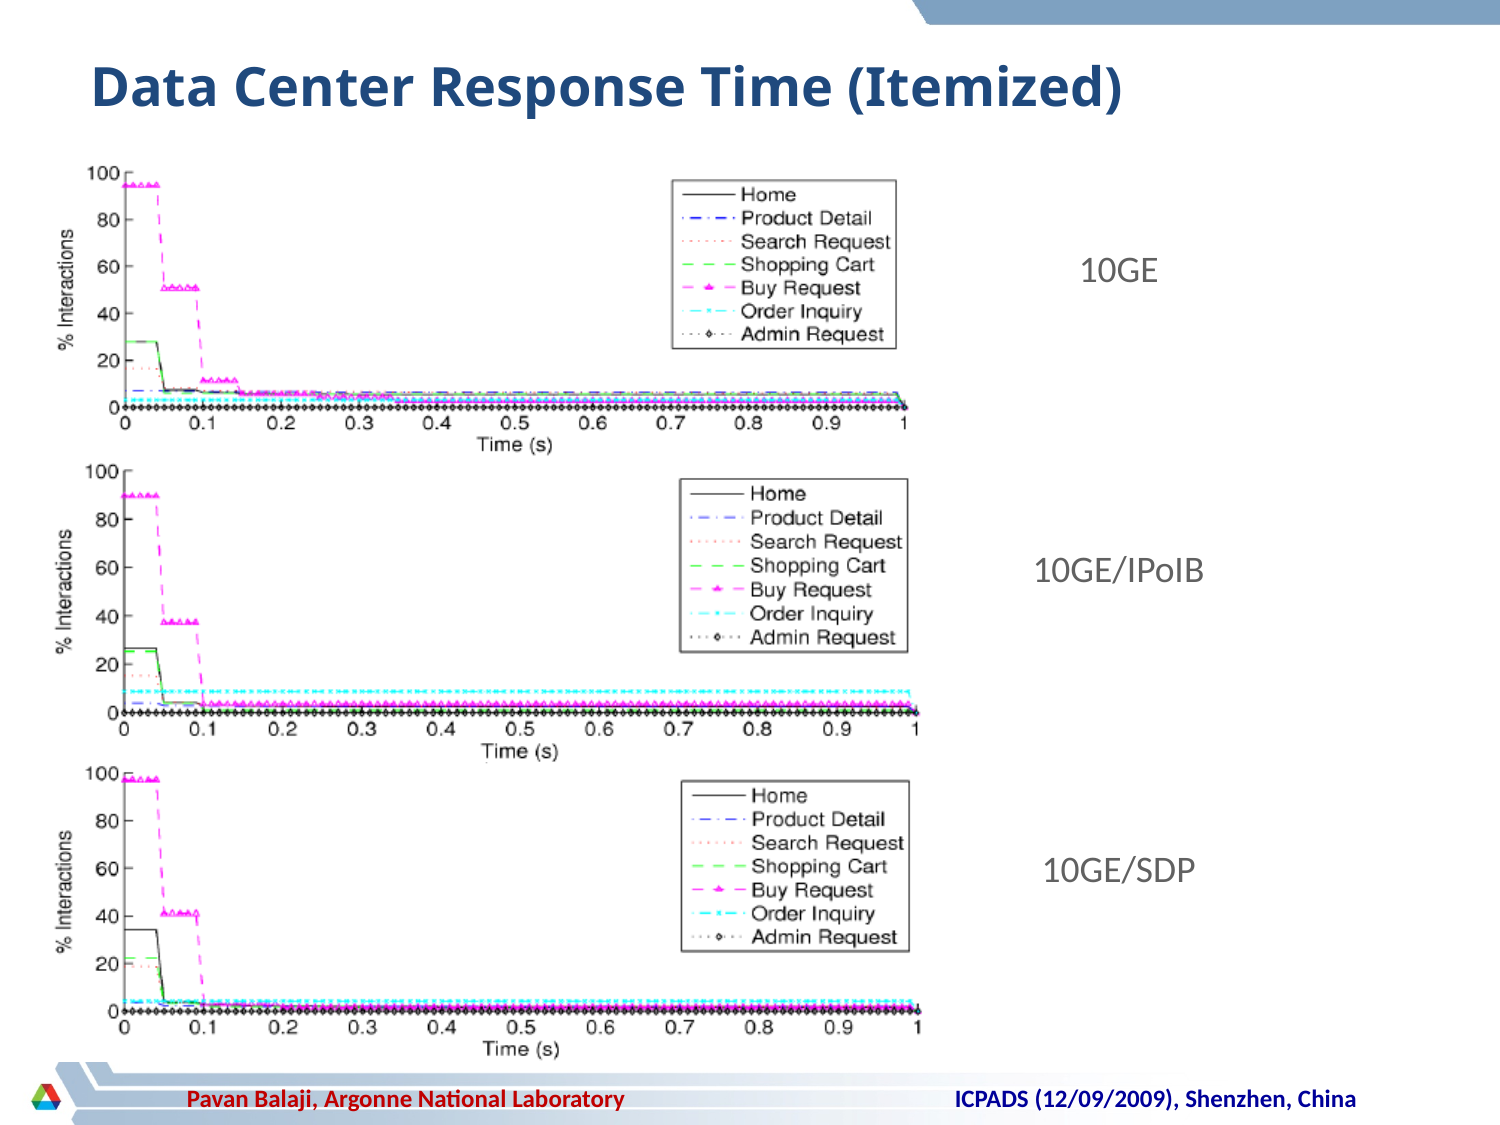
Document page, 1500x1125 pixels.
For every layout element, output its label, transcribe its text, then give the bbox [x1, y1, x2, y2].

picture [0, 0, 1500, 26]
text_box 10GE [1012, 237, 1225, 298]
text_box 10GE/SDP [1012, 837, 1225, 898]
picture [0, 462, 1500, 1125]
title Data Center Response Time (Itemized) [74, 44, 1426, 176]
text_box 10GE/IPoIB [1012, 537, 1225, 598]
picture [49, 162, 913, 460]
footer ICPADS (12/09/2009), Shenzhen, China [862, 1074, 1450, 1113]
